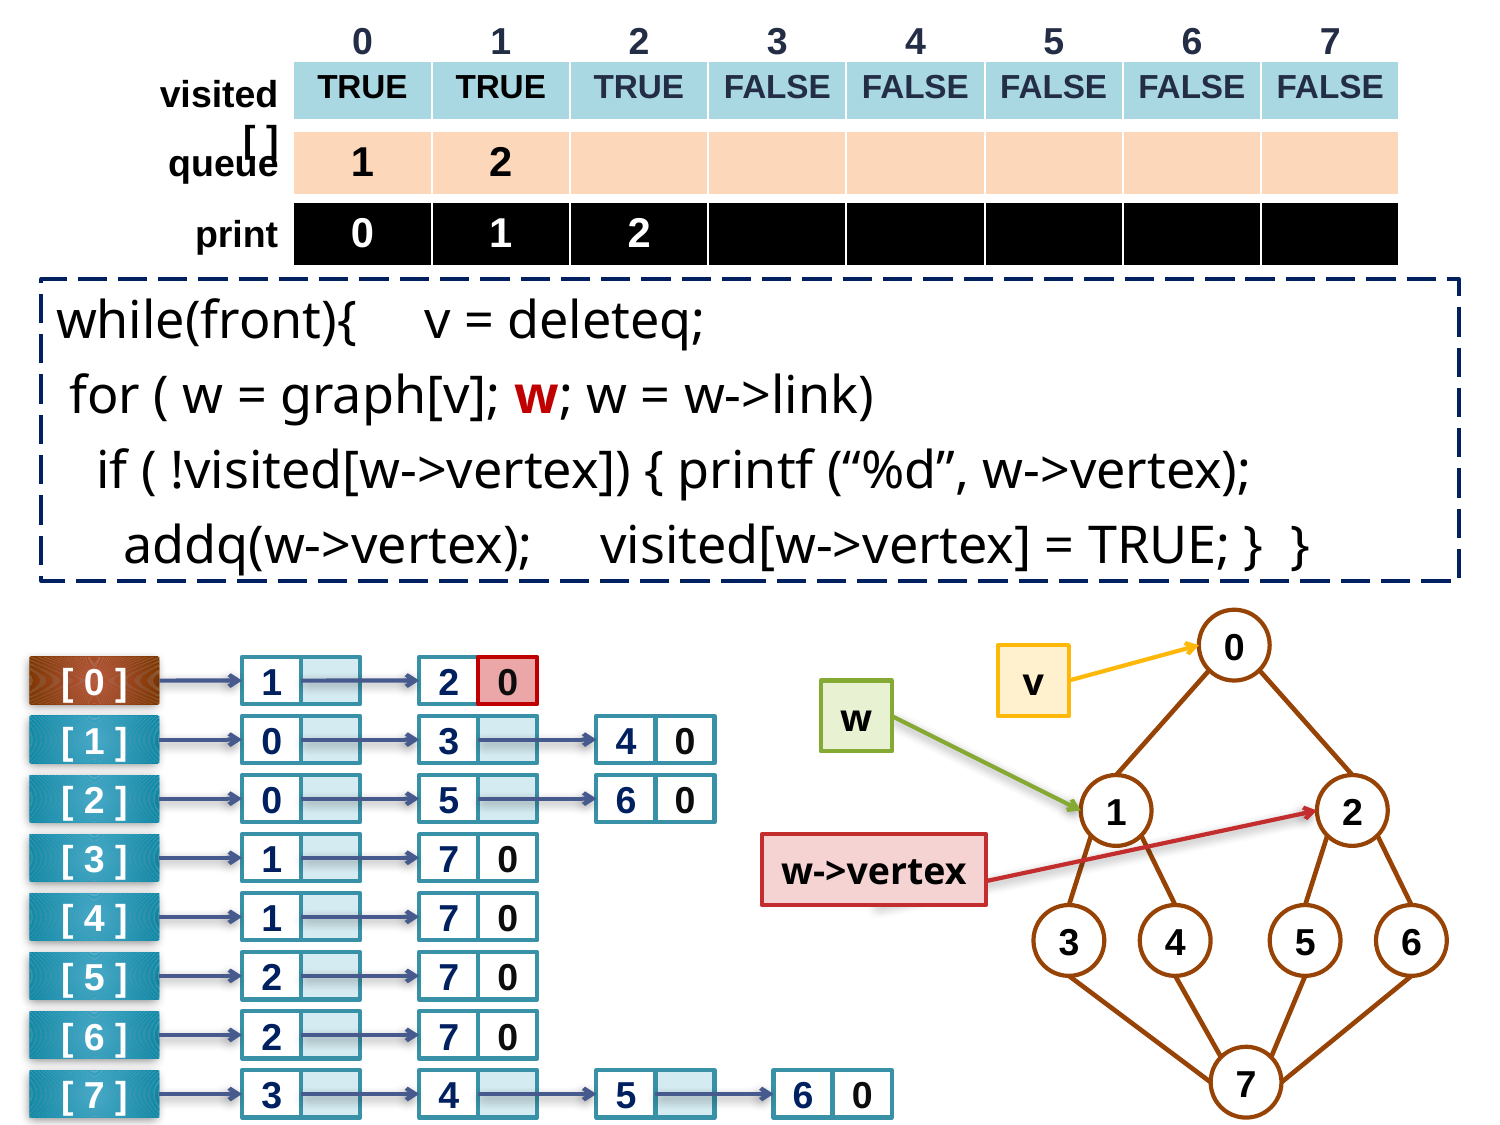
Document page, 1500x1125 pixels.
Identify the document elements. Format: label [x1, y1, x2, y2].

table_header [986, 203, 1122, 265]
table_header [294, 14, 431, 60]
table_header [571, 132, 707, 194]
table_header [709, 203, 845, 265]
table_header [1124, 62, 1260, 119]
text_box [29, 773, 717, 824]
table_header [986, 132, 1122, 194]
text_box [29, 714, 717, 765]
text_box [760, 607, 1449, 1120]
text_box [104, 62, 294, 192]
text_box [104, 202, 294, 263]
table_header [847, 62, 984, 119]
text_box [41, 278, 1459, 582]
table_header [1124, 132, 1260, 194]
table_header [294, 132, 431, 194]
table_header [433, 132, 569, 194]
table_header [709, 132, 845, 194]
text_box [29, 950, 539, 1002]
table_header [847, 14, 984, 60]
text_box [29, 655, 539, 706]
table_header [709, 62, 845, 119]
table_header [571, 62, 707, 119]
table_header [1262, 203, 1398, 265]
table_header [433, 203, 569, 265]
table_header [1124, 14, 1260, 60]
table_header [986, 14, 1122, 60]
table_header [1124, 203, 1260, 265]
table_header [433, 62, 569, 119]
table_header [847, 132, 984, 194]
table_header [571, 14, 707, 60]
text_box [29, 1009, 539, 1061]
text_box [29, 832, 539, 883]
table_header [294, 62, 431, 119]
table_header [294, 203, 431, 265]
table_header [1262, 62, 1398, 119]
table_header [571, 203, 707, 265]
table_header [433, 14, 569, 60]
table_header [709, 14, 845, 60]
table_header [1262, 14, 1398, 60]
text_box [29, 1068, 894, 1120]
table_header [986, 62, 1122, 119]
table_header [1262, 132, 1398, 194]
table_header [847, 203, 984, 265]
text_box [29, 891, 539, 942]
